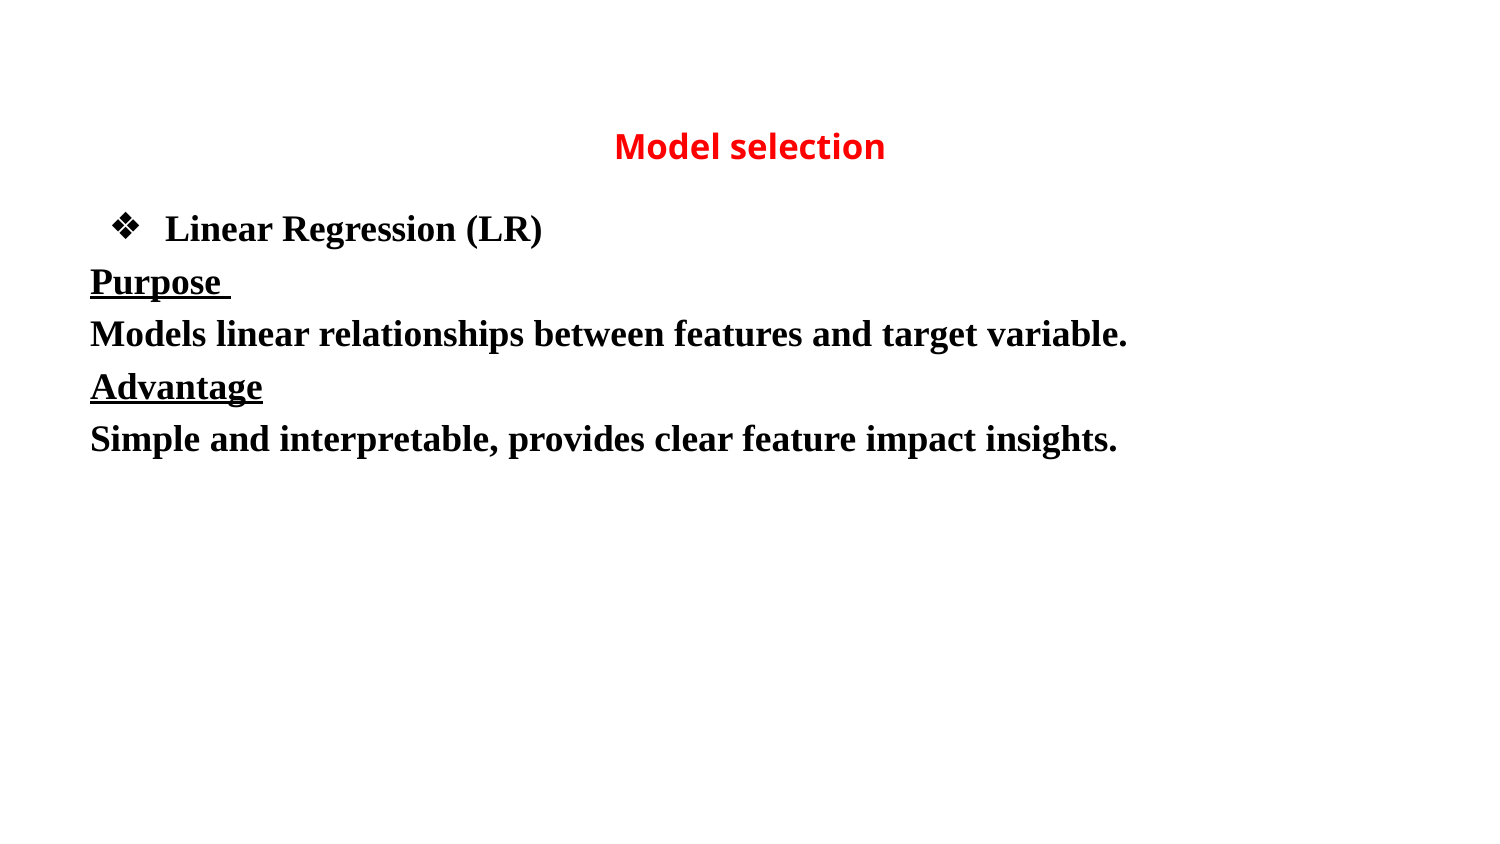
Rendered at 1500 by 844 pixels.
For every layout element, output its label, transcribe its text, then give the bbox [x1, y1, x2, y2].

list Linear Regression (LR) Purpose Models linear relationships between features and target variable. Advantage Simple and interpretable, provides clear feature impact insights. [75, 196, 1425, 754]
title Model selection [75, 33, 1425, 175]
